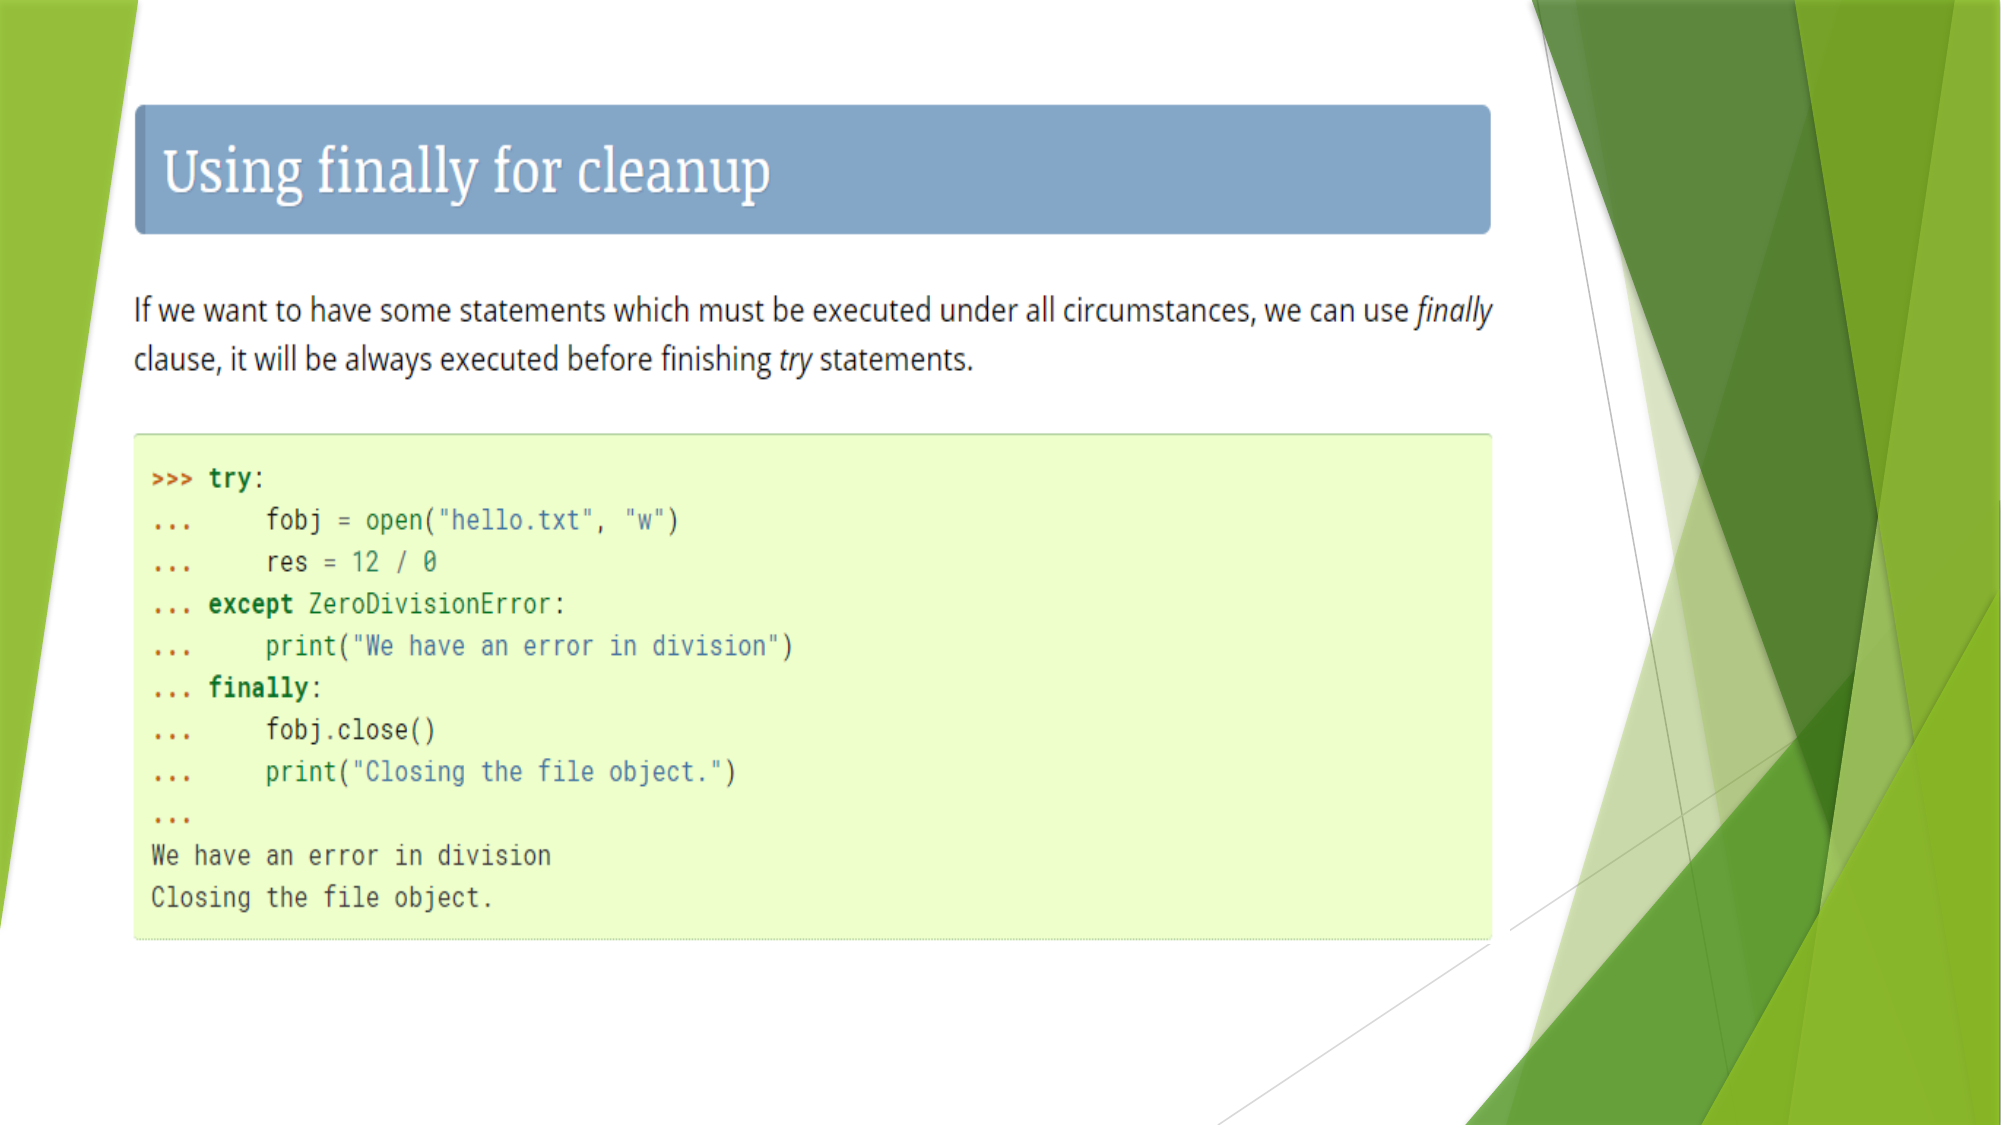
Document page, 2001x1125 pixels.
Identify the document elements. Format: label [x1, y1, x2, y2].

picture [128, 86, 1511, 945]
